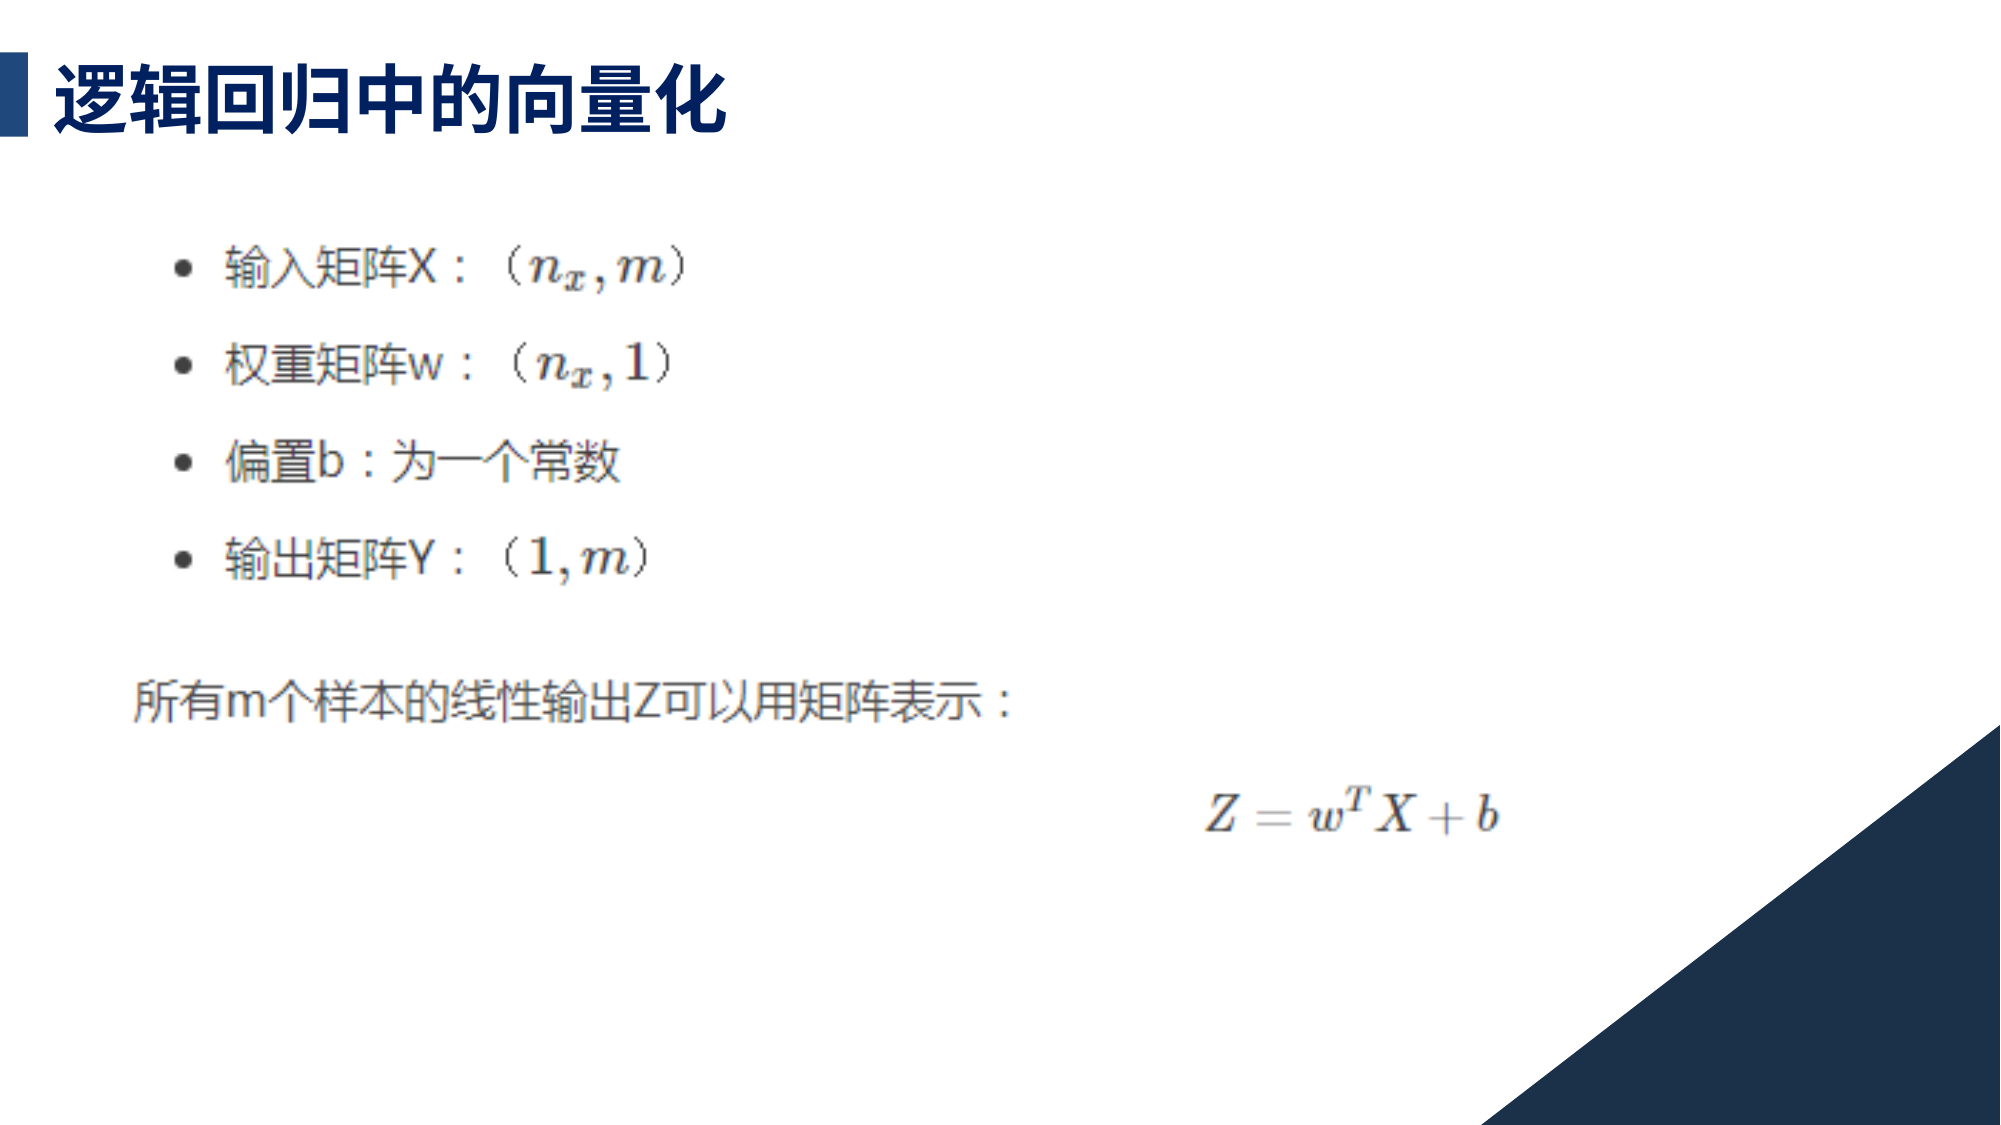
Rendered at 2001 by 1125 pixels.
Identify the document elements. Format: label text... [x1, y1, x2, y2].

picture [130, 209, 1609, 875]
text_box 逻辑回归中的向量化 [53, 53, 1060, 164]
text_box [0, 50, 30, 139]
text_box [1479, 723, 2000, 1125]
